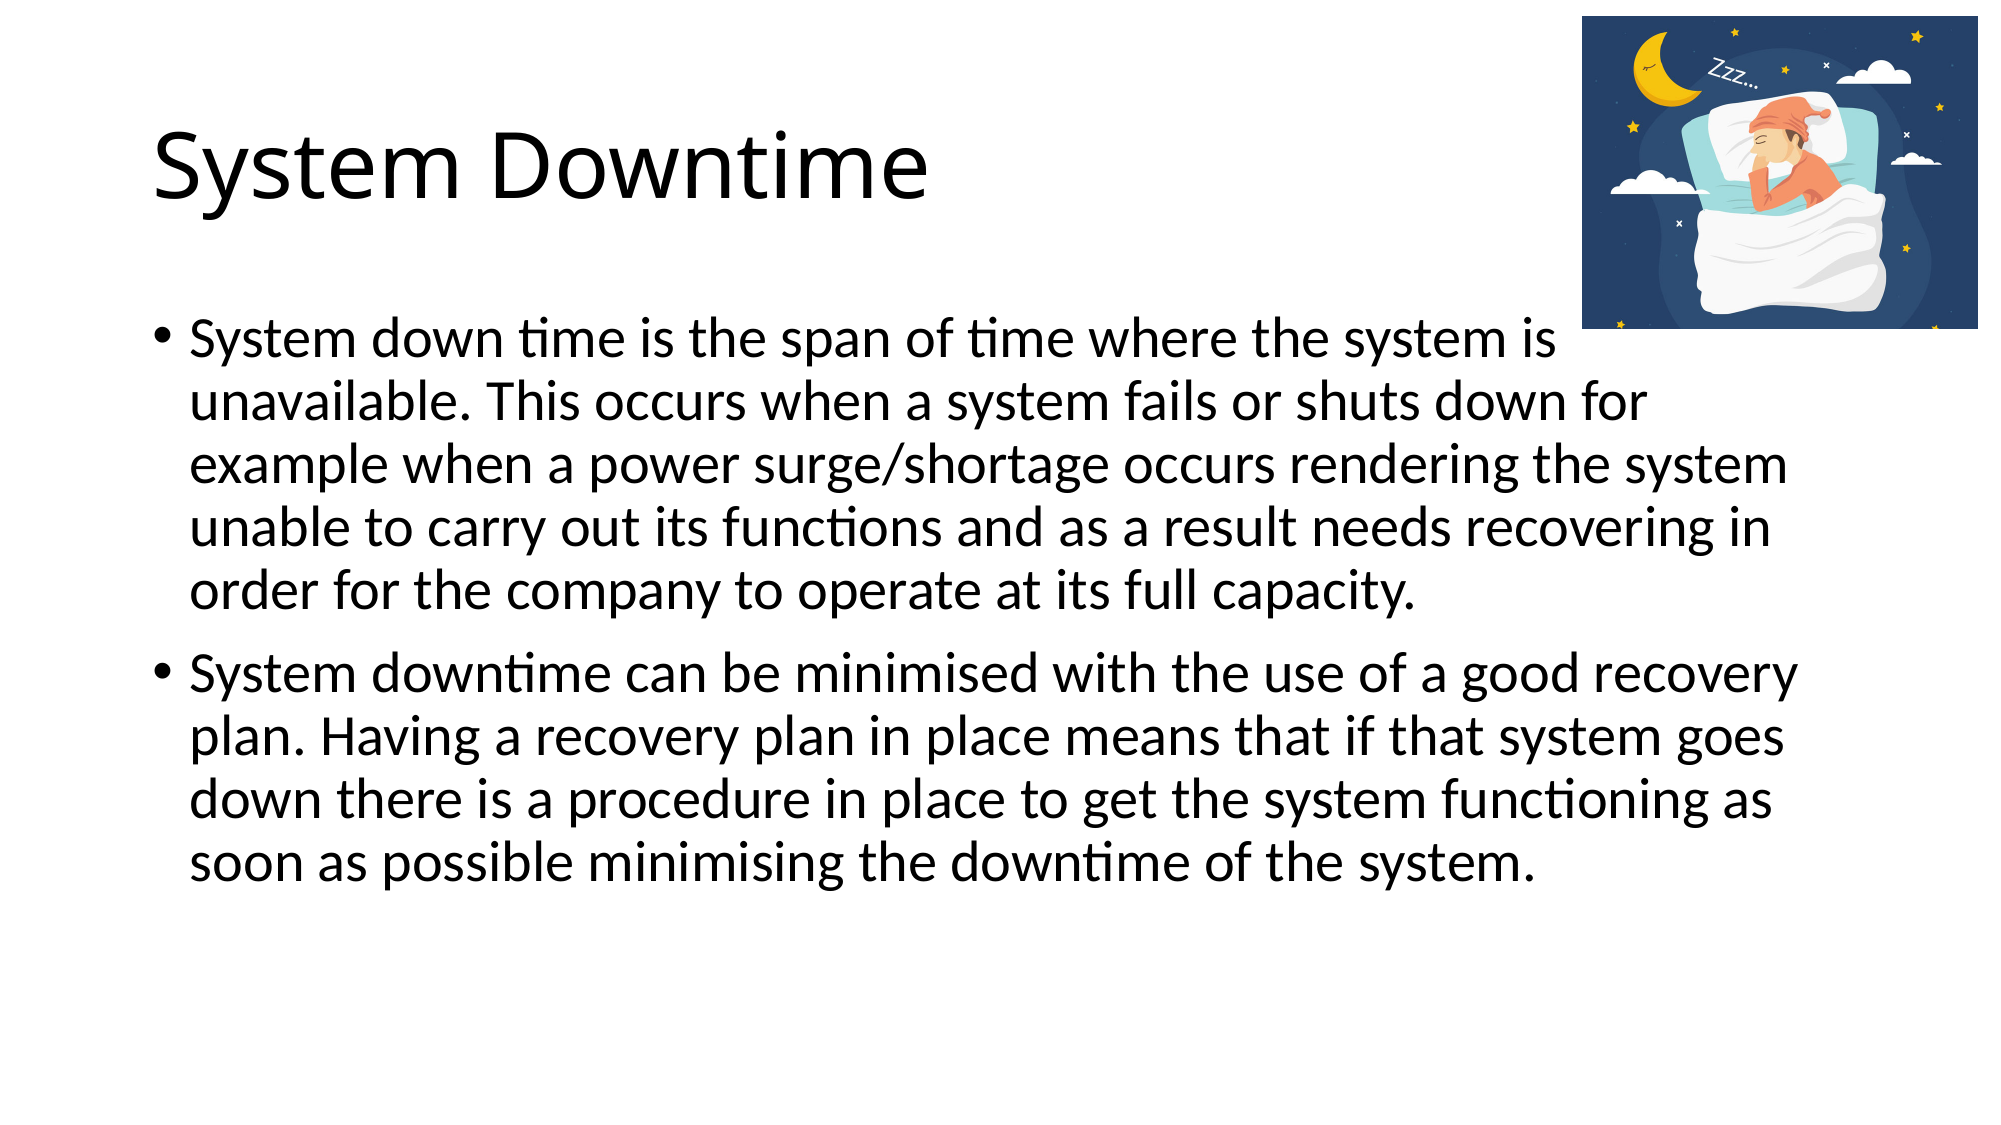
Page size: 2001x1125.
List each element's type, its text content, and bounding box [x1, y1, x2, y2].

picture [1582, 16, 1978, 329]
title System Downtime [137, 59, 1582, 278]
list System down time is the span of time where the system is unavailable. This occurs when a system fails or shuts down for example when a power surge/shortage occurs rendering the system unable to carry out its functions and as a result needs recovering in order for the company to operate at its full capacity. System downtime can be minimised with the use of a good recovery plan. Having a recovery plan in place means that if that system goes down there is a procedure in place to get the system functioning as soon as possible minimising the downtime of the system. [137, 299, 1863, 1014]
